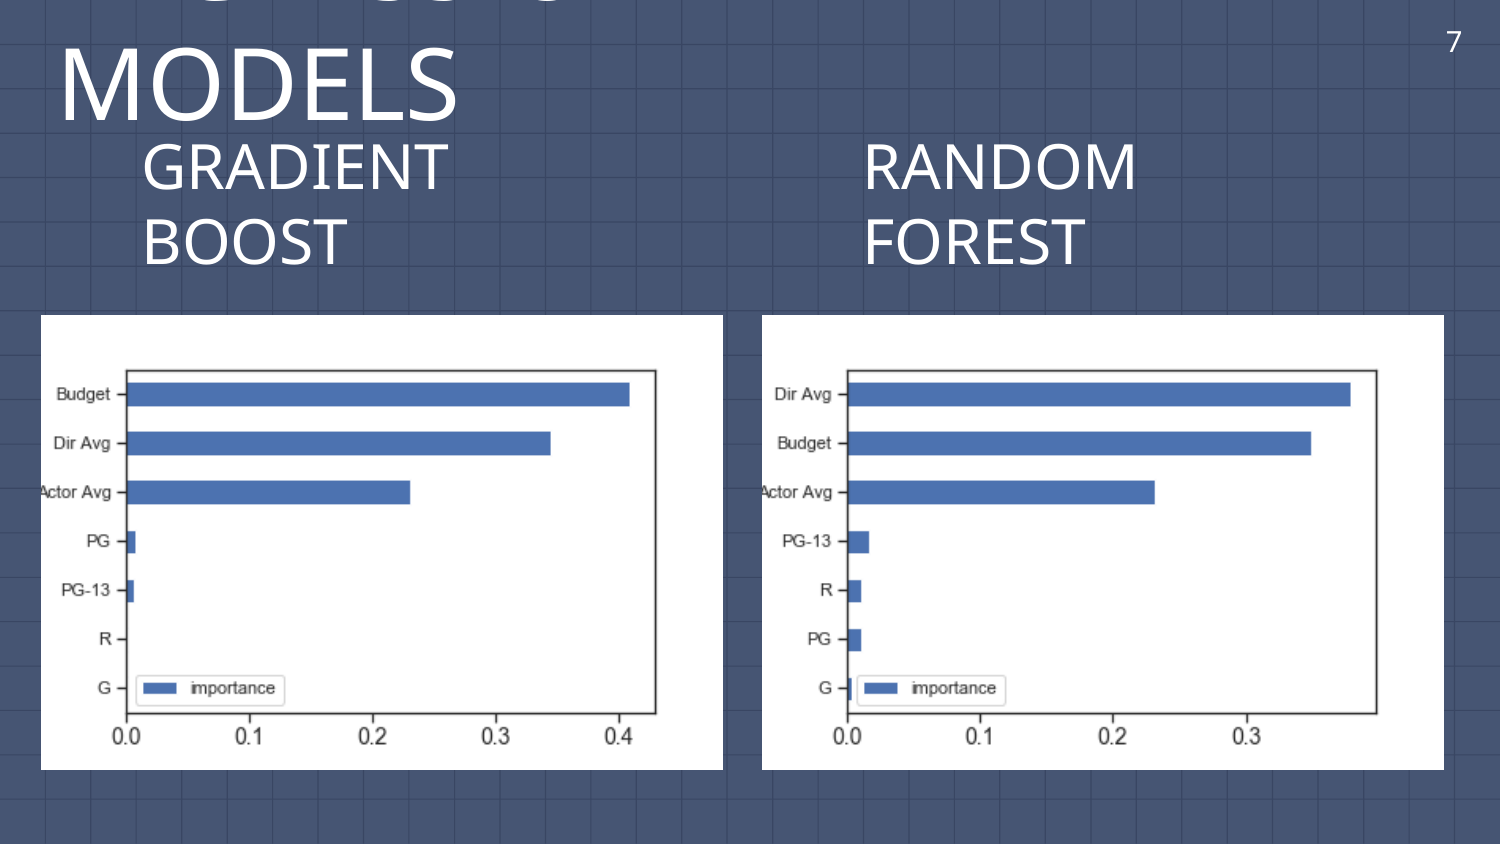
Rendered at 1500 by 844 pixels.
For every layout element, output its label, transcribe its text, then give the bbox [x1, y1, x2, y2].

title RANDOM FOREST [847, 178, 1359, 292]
picture [762, 314, 1445, 770]
title REGRESSION TREE MODELS [41, 42, 1351, 156]
picture [41, 314, 724, 770]
slide_number ‹#› [1408, 0, 1500, 88]
title GRADIENT BOOST [126, 178, 638, 292]
